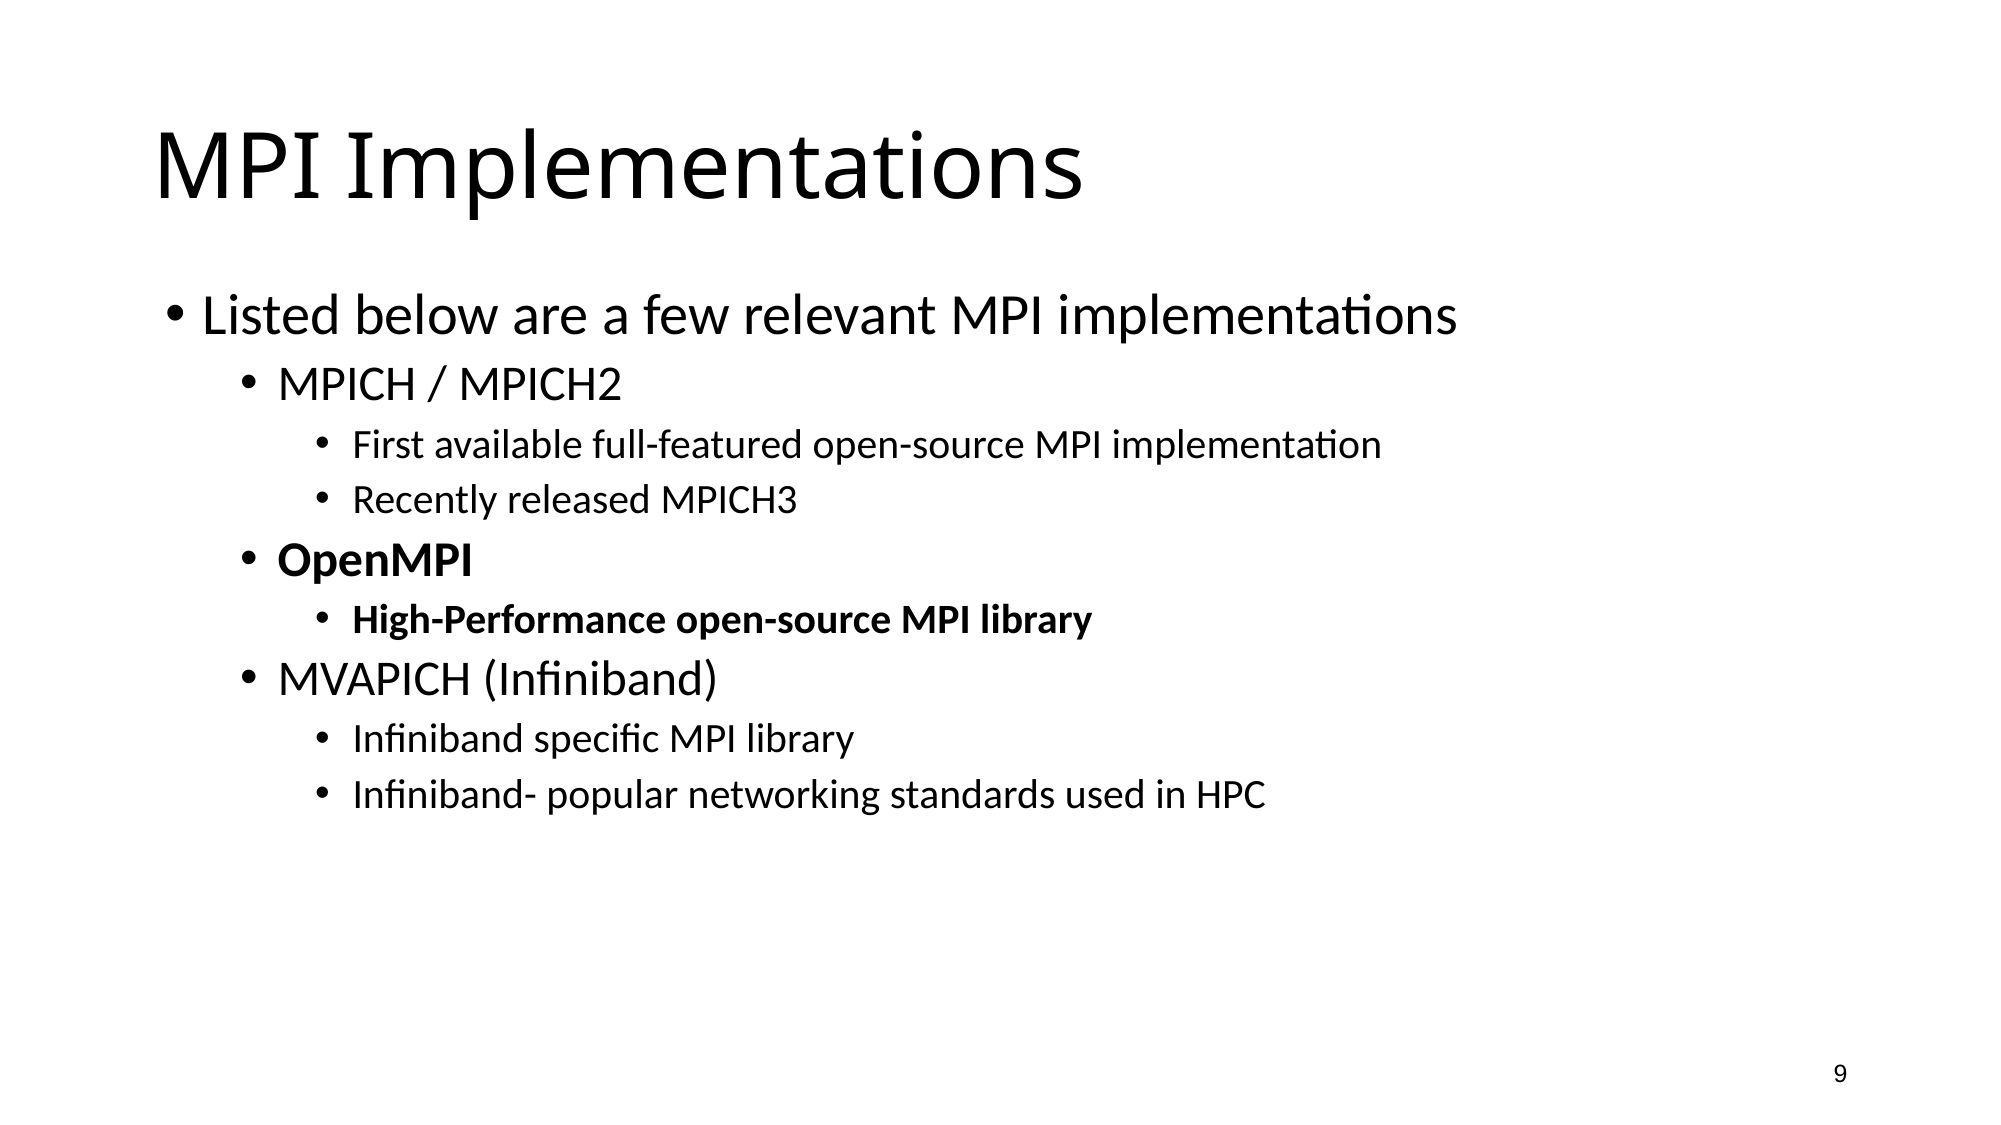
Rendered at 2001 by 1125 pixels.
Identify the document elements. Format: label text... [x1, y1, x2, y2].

list Listed below are a few relevant MPI implementations MPICH / MPICH2 First available full-featured open-source MPI implementation Recently released MPICH3 OpenMPI High-Performance open-source MPI library MVAPICH (Infiniband) Infiniband specific MPI library Infiniband- popular networking standards used in HPC [149, 276, 1527, 998]
title MPI Implementations [137, 59, 1863, 278]
slide_number 9 [1412, 1042, 1863, 1103]
